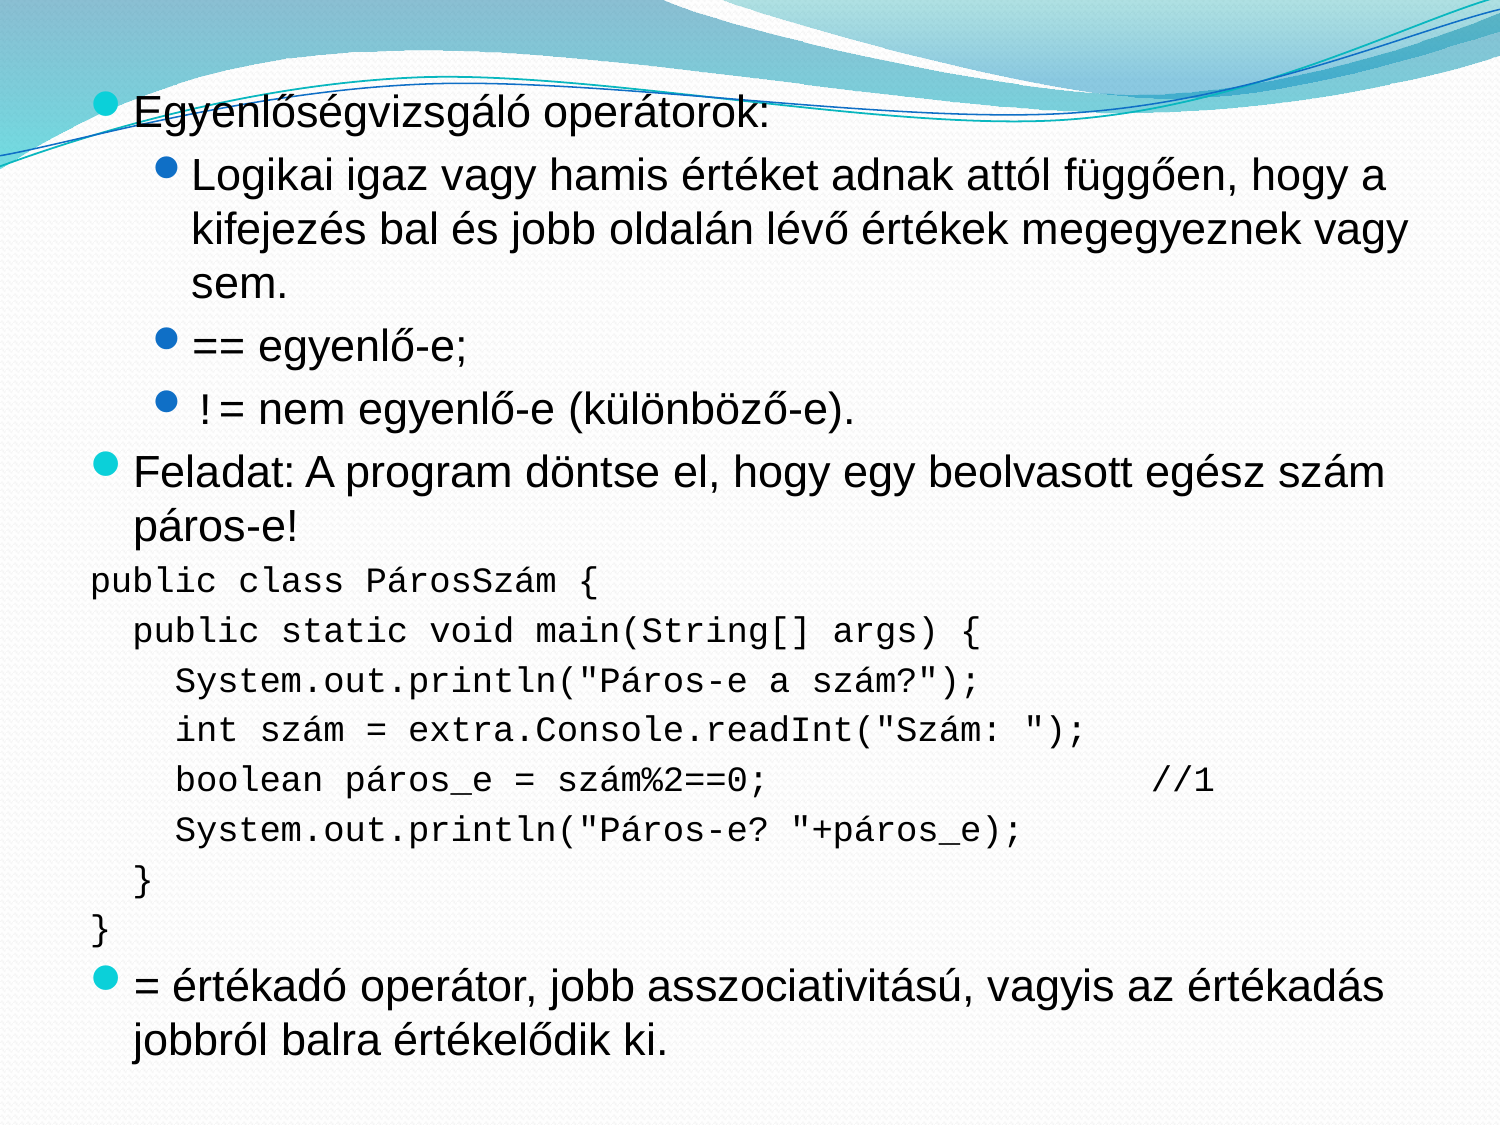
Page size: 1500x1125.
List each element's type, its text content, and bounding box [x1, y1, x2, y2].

list Egyenlőségvizsgáló operátorok: Logikai igaz vagy hamis értéket adnak attól függően, hogy a kifejezés bal és jobb oldalán lévő értékek megegyeznek vagy sem. == egyenlő-e; != nem egyenlő-e (különböző-e). Feladat: A program döntse el, hogy egy beolvasott egész szám páros-e! public class PárosSzám { public static void main(String[] args) { System.out.println("Páros-e a szám?"); int szám = extra.Console.readInt("Szám: "); boolean páros_e = szám%2==0; //1 System.out.println("Páros-e? "+páros_e); } } = értékadó operátor, jobb asszociativitású, vagyis az értékadás jobbról balra értékelődik ki. [75, 75, 1425, 1075]
